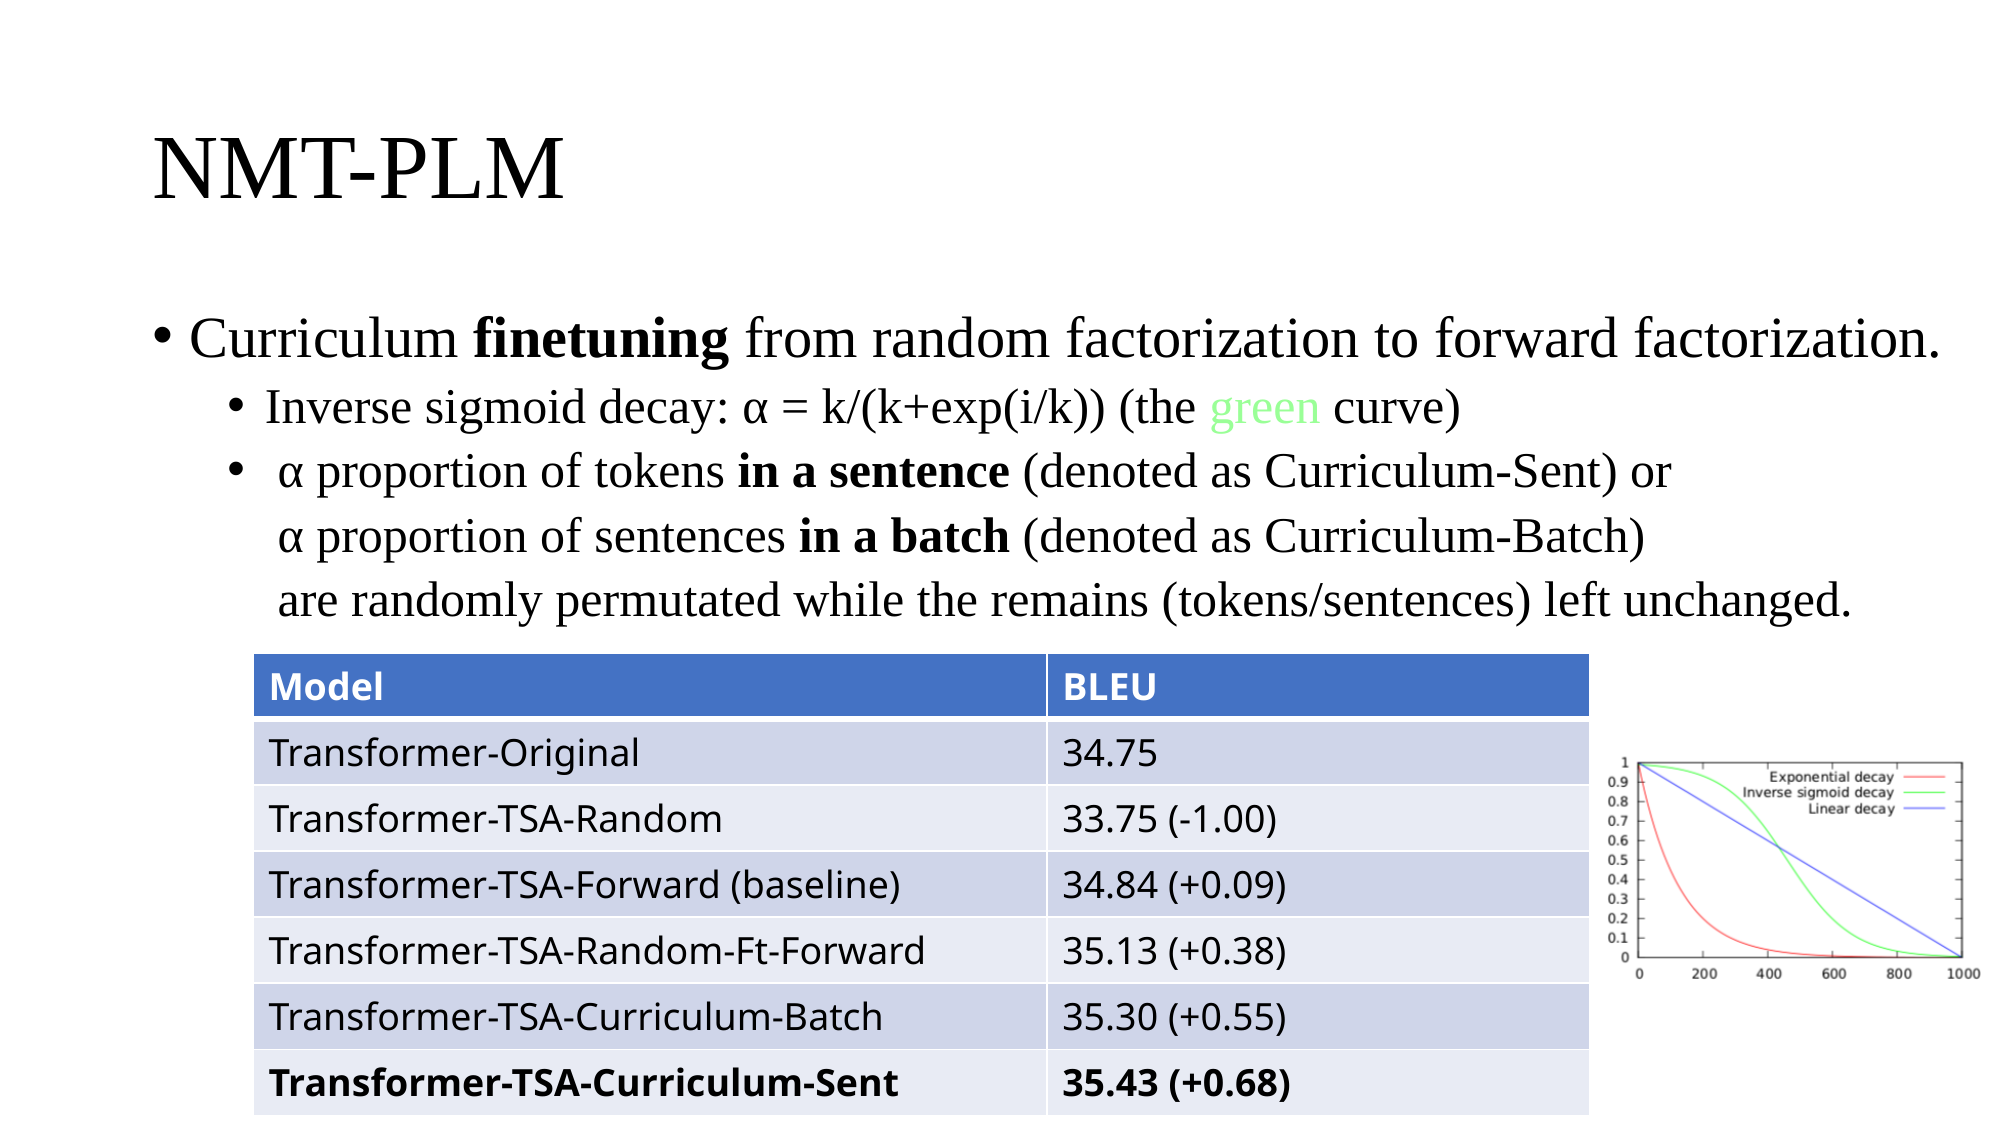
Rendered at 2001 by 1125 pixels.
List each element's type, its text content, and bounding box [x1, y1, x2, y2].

table_header BLEU [1048, 654, 1589, 716]
table_cell 34.84 (+0.09) [1048, 852, 1589, 916]
table_cell Transformer-TSA-Random-Ft-Forward [254, 918, 1046, 982]
table_cell 35.13 (+0.38) [1048, 918, 1589, 982]
table_cell 34.75 [1048, 722, 1589, 784]
table_cell Transformer-TSA-Curriculum-Batch [254, 984, 1046, 1049]
picture [1605, 745, 1985, 987]
list Curriculum finetuning from random factorization to forward factorization. Inverse sigmoid decay: α = k/(k+exp(i/k)) (the green curve) α proportion of tokens in a sentence (denoted as Curriculum-Sent) or α proportion of sentences in a batch (denoted as Curriculum-Batch) are randomly permutated while the remains (tokens/sentences) left unchanged. [137, 299, 2000, 1125]
title NMT-PLM [137, 59, 1863, 278]
table_cell 35.43 (+0.68) [1048, 1050, 1589, 1115]
table_cell Transformer-TSA-Forward (baseline) [254, 852, 1046, 916]
table_cell Transformer-TSA-Curriculum-Sent [254, 1050, 1046, 1115]
table_header Model [254, 654, 1046, 716]
table_cell 33.75 (-1.00) [1048, 786, 1589, 850]
table_cell Transformer-Original [254, 722, 1046, 784]
table_cell 35.30 (+0.55) [1048, 984, 1589, 1049]
table_cell Transformer-TSA-Random [254, 786, 1046, 850]
